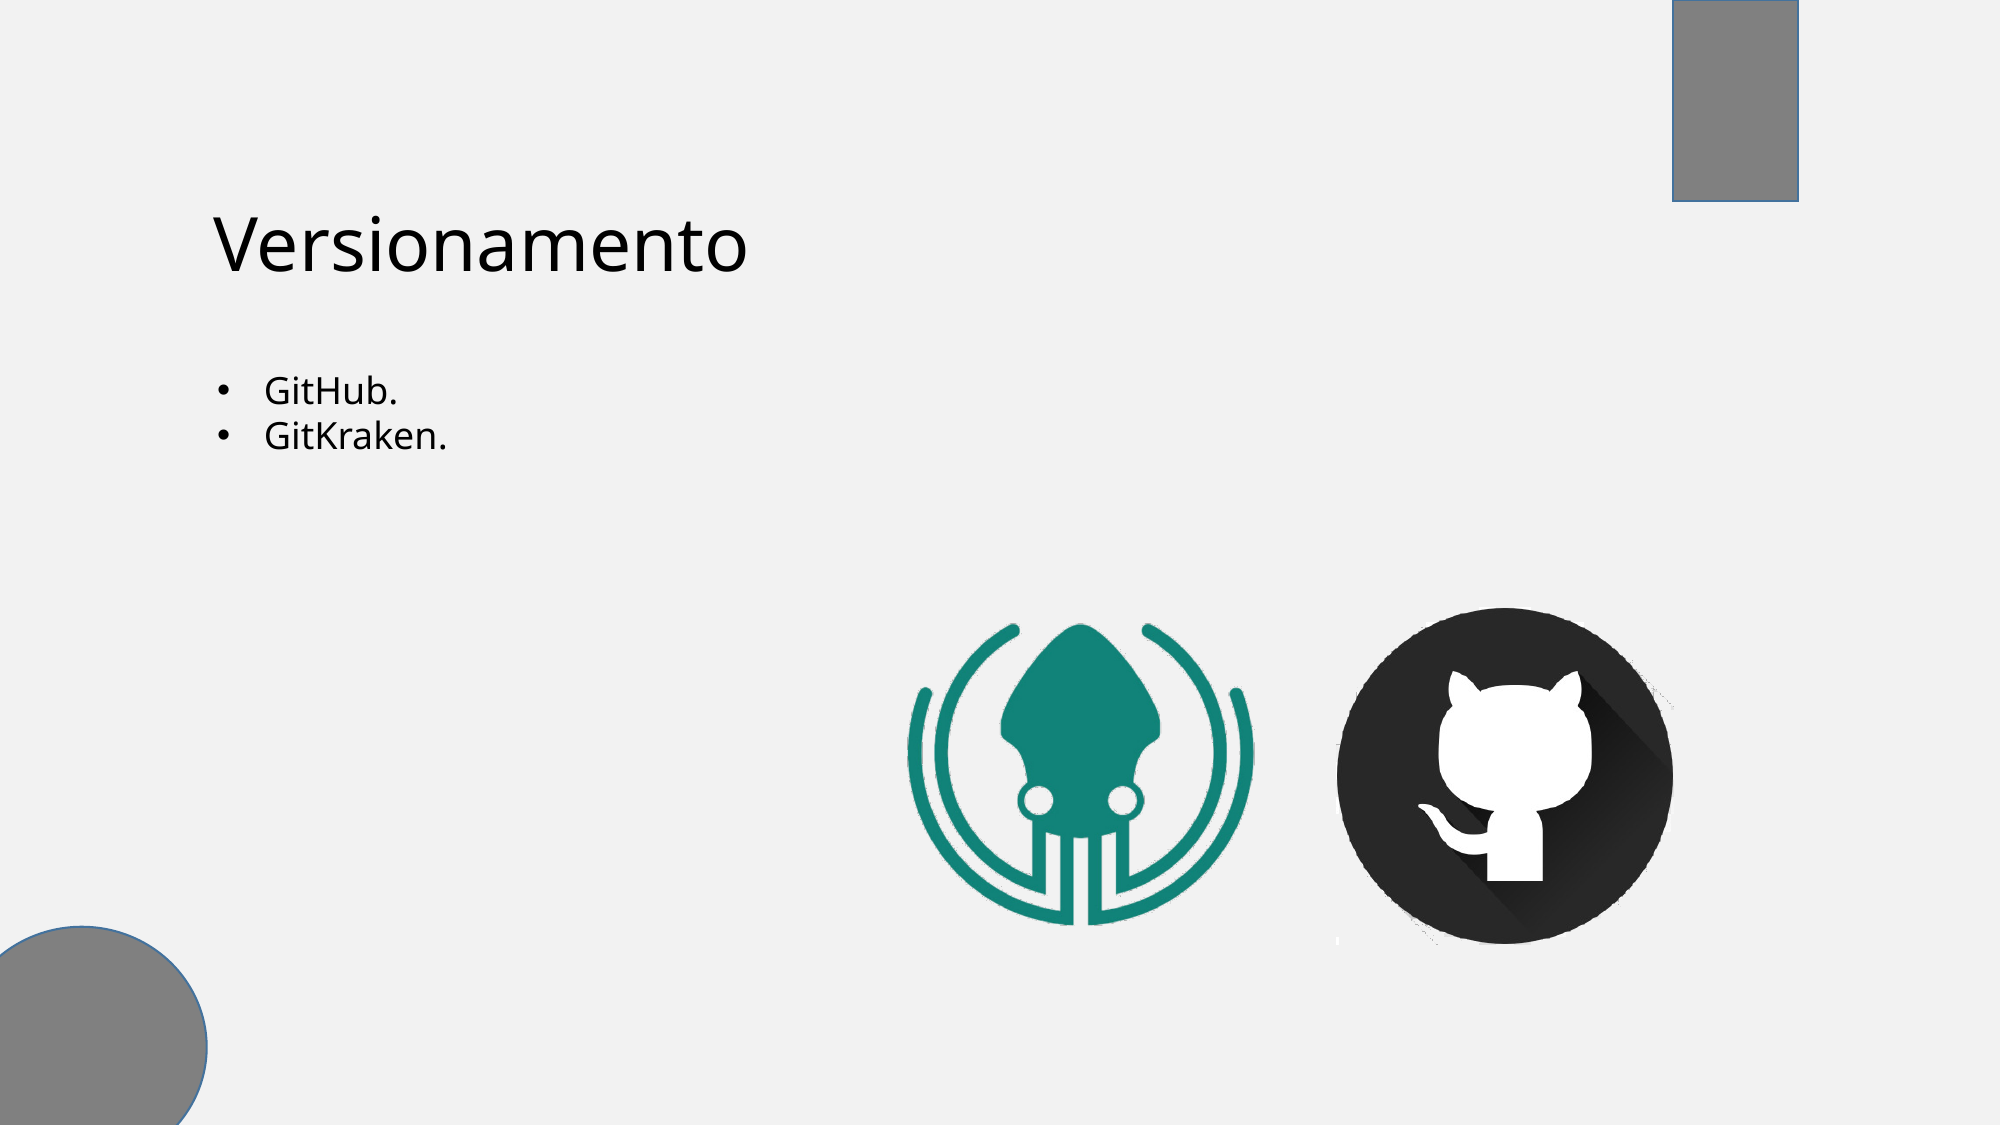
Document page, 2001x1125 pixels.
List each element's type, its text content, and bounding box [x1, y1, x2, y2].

text_box GitHub. GitKraken. [202, 359, 463, 465]
picture [877, 576, 1278, 977]
text_box Versionamento [198, 188, 766, 294]
picture [1336, 607, 1674, 945]
text_box [0, 925, 208, 1125]
text_box [1672, 0, 1799, 202]
